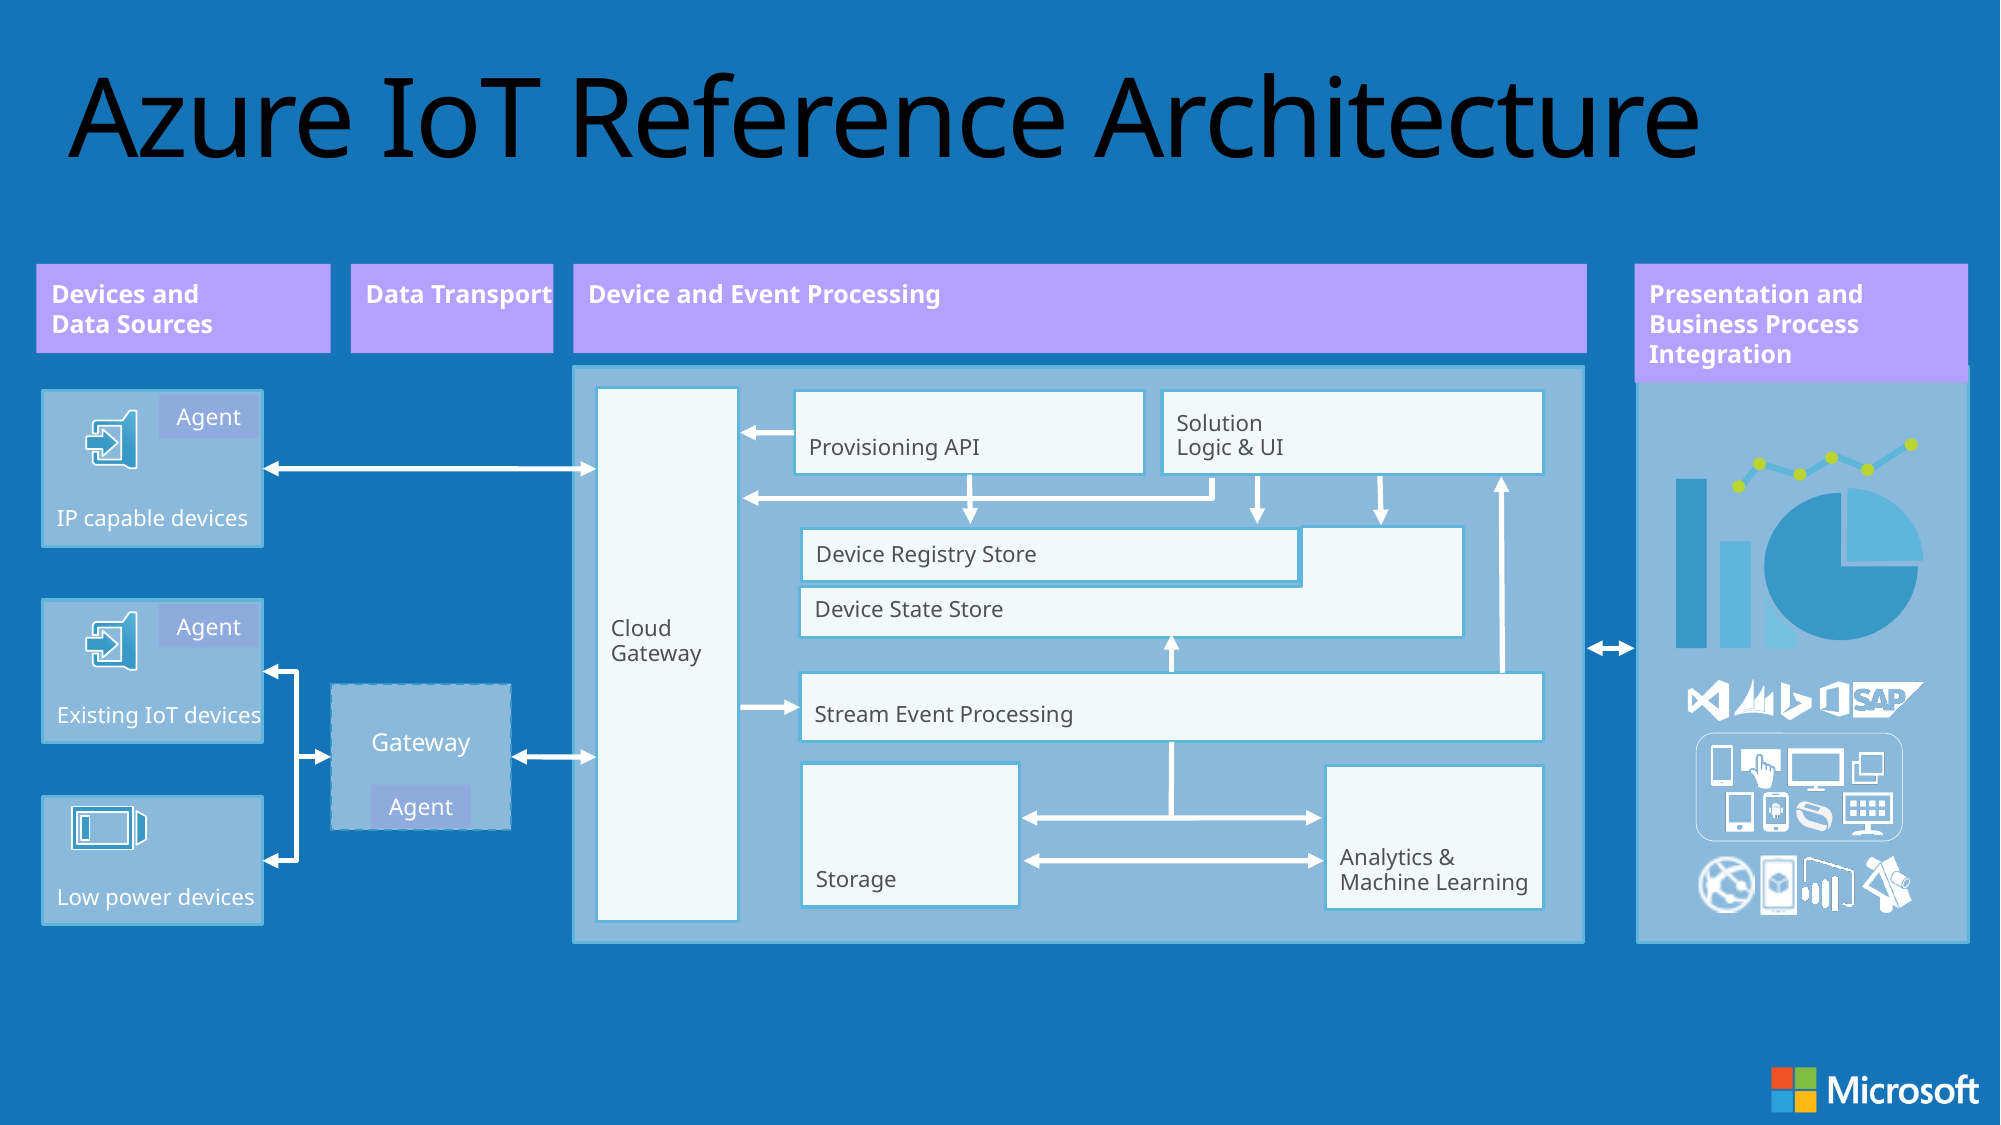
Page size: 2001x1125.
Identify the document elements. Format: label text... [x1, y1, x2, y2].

text_box Cloud Gateway [595, 387, 739, 922]
text_box Device and Event Processing [573, 263, 1587, 354]
text_box Solution Logic & UI [1161, 390, 1544, 475]
text_box Presentation and Business Process Integration [1634, 263, 1969, 383]
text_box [1675, 438, 1924, 649]
text_box Agent [158, 603, 260, 648]
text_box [86, 410, 137, 469]
text_box Storage [800, 762, 1020, 908]
text_box Agent [158, 394, 260, 439]
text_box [86, 611, 137, 671]
title Azure IoT Reference Architecture [44, 47, 1938, 196]
picture [1770, 1066, 1980, 1113]
text_box Stream Event Processing [799, 672, 1544, 742]
text_box Low power devices [41, 796, 264, 926]
text_box [1636, 383, 1969, 943]
text_box Existing IoT devices [41, 599, 264, 744]
text_box [71, 806, 134, 850]
text_box Gateway [331, 683, 512, 830]
text_box Devices and Data Sources [36, 263, 331, 354]
text_box [971, 477, 1213, 499]
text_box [262, 671, 331, 757]
text_box Device Registry Store [800, 527, 1299, 582]
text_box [1687, 633, 1955, 931]
text_box [573, 366, 1585, 943]
text_box Data Transport [350, 263, 554, 354]
text_box Device State Store [799, 526, 1465, 638]
text_box Analytics & Machine Learning [1324, 765, 1544, 910]
text_box IP capable devices [41, 390, 264, 547]
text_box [262, 757, 331, 861]
text_box [135, 810, 147, 846]
text_box [742, 488, 969, 505]
text_box Provisioning API [793, 390, 1145, 475]
text_box Agent [370, 784, 472, 829]
